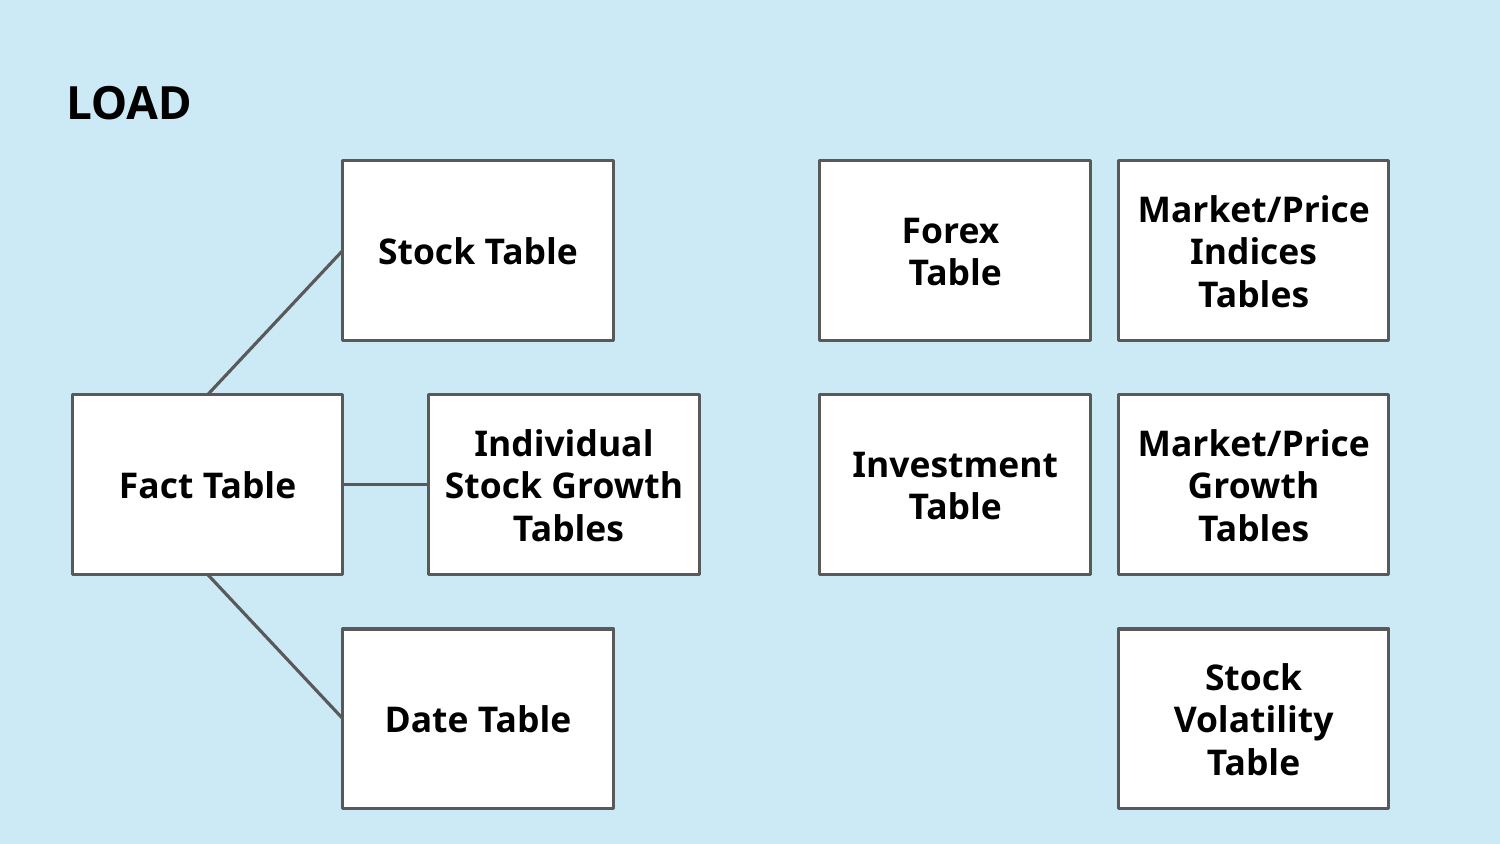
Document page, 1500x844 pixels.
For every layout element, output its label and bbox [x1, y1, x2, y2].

text_box [207, 250, 344, 395]
picture [0, 0, 1500, 844]
text_box [207, 574, 344, 720]
